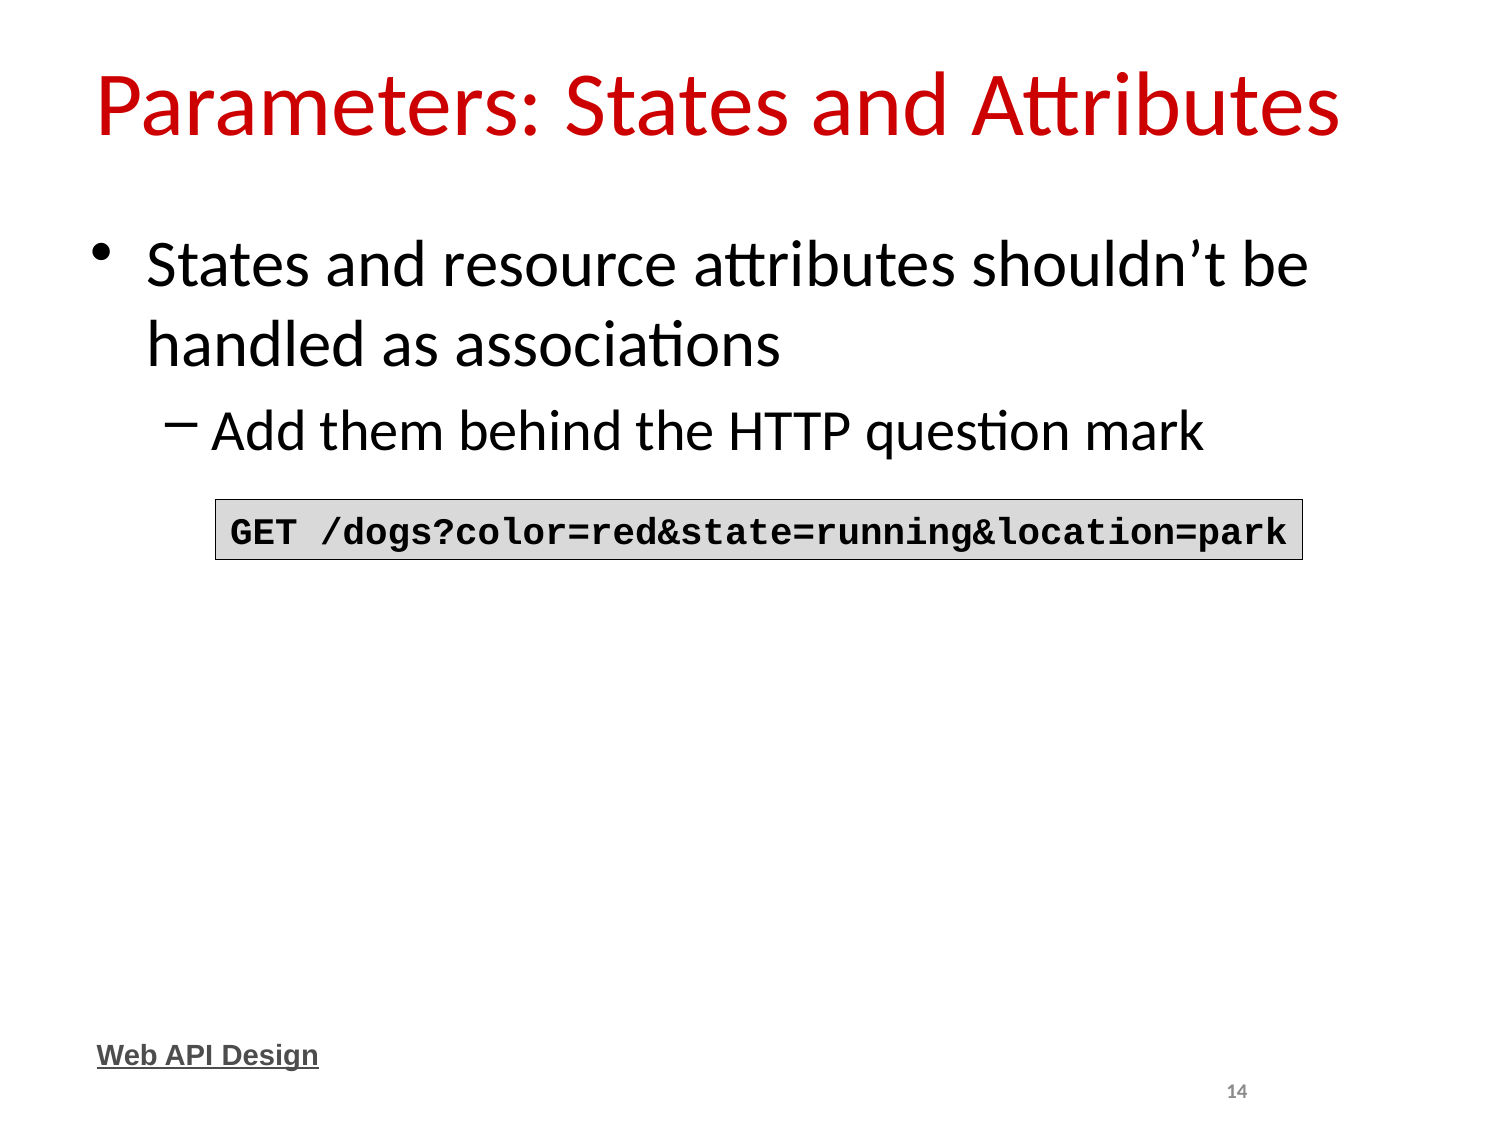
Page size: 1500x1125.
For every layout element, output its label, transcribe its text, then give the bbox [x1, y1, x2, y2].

text_box GET /dogs?color=red&state=running&location=park [215, 499, 1303, 560]
list States and resource attributes shouldn’t be handled as associations Add them behind the HTTP question mark [75, 212, 1488, 988]
slide_number 14 [912, 1060, 1263, 1121]
text_box Web API Design [81, 1029, 334, 1079]
title Parameters: States and Attributes [80, 5, 1500, 193]
